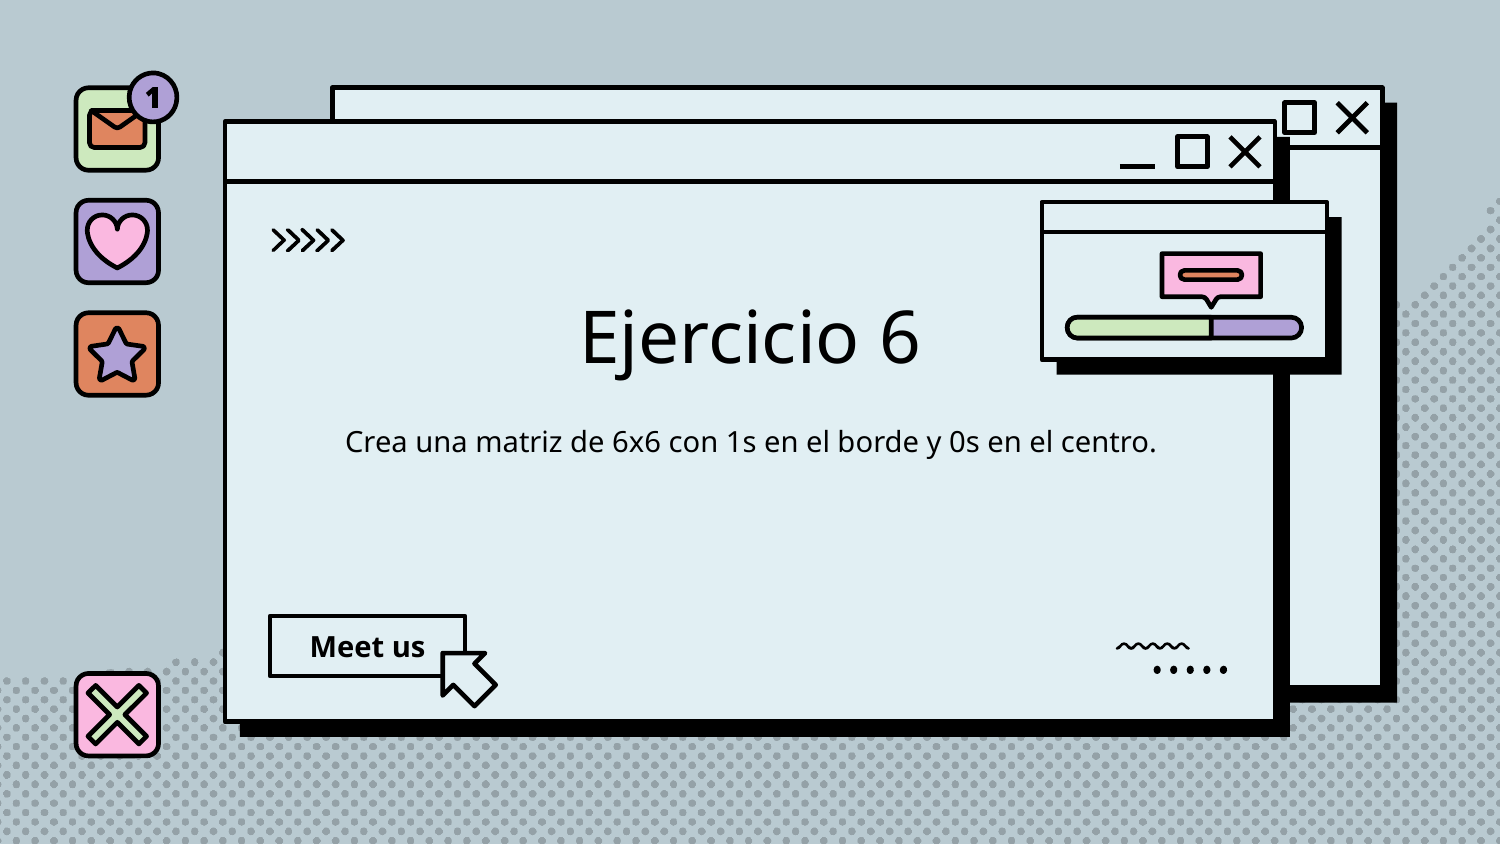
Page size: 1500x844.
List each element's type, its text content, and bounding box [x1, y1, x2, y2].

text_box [75, 72, 180, 171]
text_box [285, 228, 301, 252]
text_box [1041, 201, 1342, 375]
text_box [75, 312, 159, 396]
text_box [1203, 665, 1211, 674]
text_box [1153, 665, 1161, 674]
text_box [300, 227, 316, 252]
text_box [315, 228, 330, 252]
text_box [442, 653, 496, 707]
text_box [271, 228, 287, 252]
text_box [1115, 642, 1190, 650]
text_box Meet us [270, 616, 466, 676]
text_box [1219, 665, 1228, 674]
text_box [66, 663, 169, 766]
subtitle Crea una matriz de 6x6 con 1s en el borde y 0s en el centro. [259, 408, 1244, 559]
text_box [1170, 665, 1178, 674]
text_box [330, 228, 345, 252]
title Ejercicio 6 [337, 275, 1163, 389]
text_box [1186, 665, 1194, 674]
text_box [75, 199, 159, 283]
